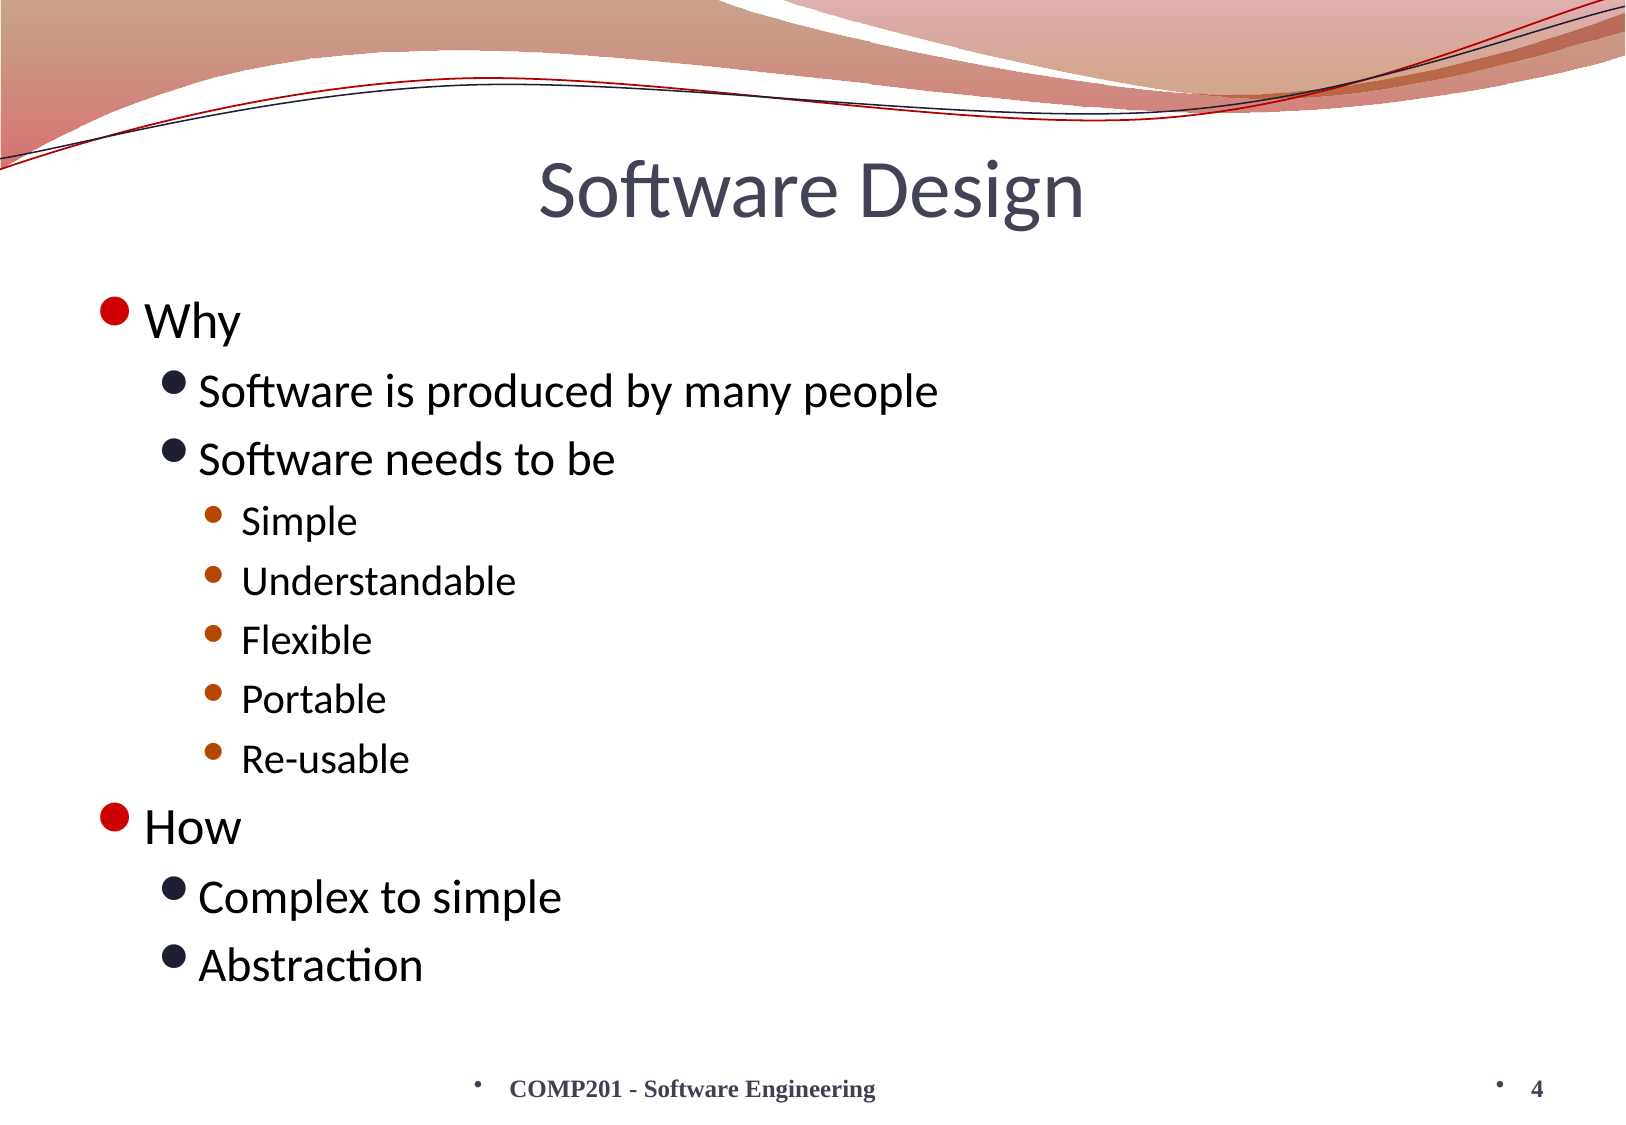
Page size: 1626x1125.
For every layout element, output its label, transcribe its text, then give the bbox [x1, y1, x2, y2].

footer COMP201 - Software Engineering [473, 1042, 1070, 1103]
slide_number 4 [1408, 1042, 1544, 1103]
list Why Software is produced by many people Software needs to be Simple Understandable Flexible Portable Re-usable How Complex to simple Abstraction [81, 278, 1544, 999]
title Software Design [81, 93, 1544, 235]
